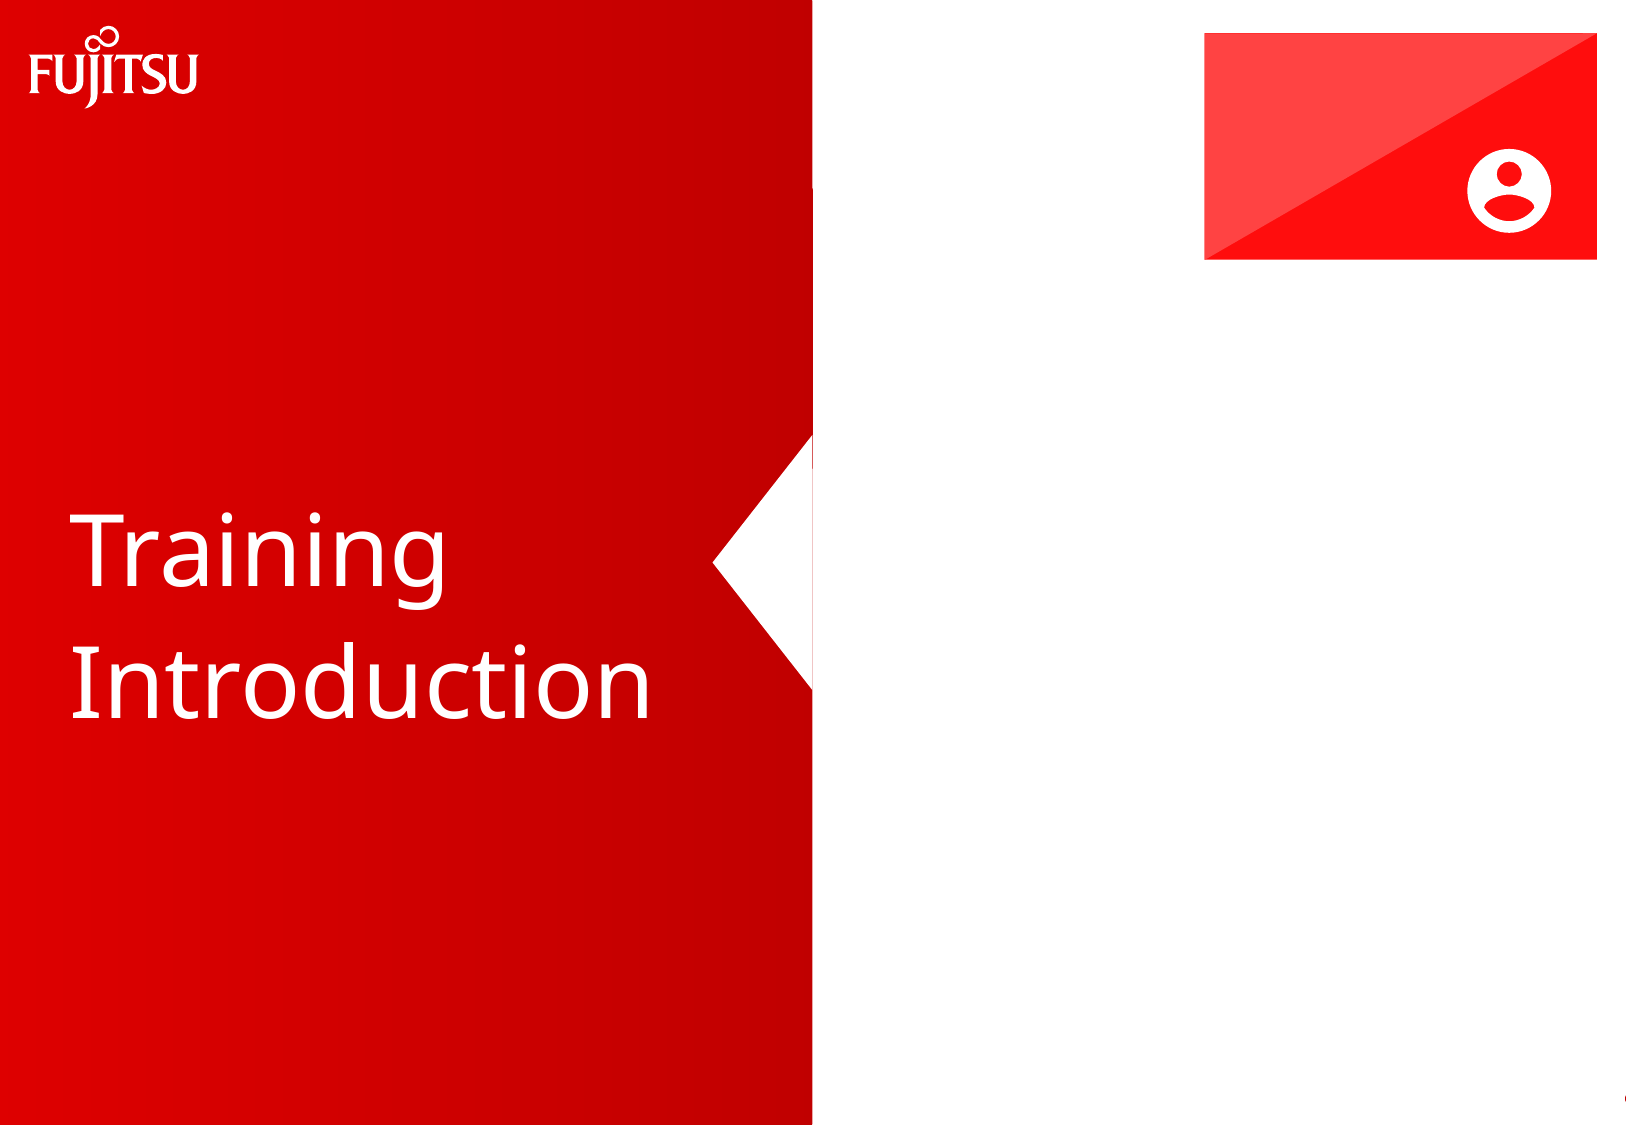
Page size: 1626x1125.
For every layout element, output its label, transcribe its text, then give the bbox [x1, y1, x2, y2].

text_box [1467, 148, 1552, 233]
list Training Introduction [56, 467, 811, 720]
